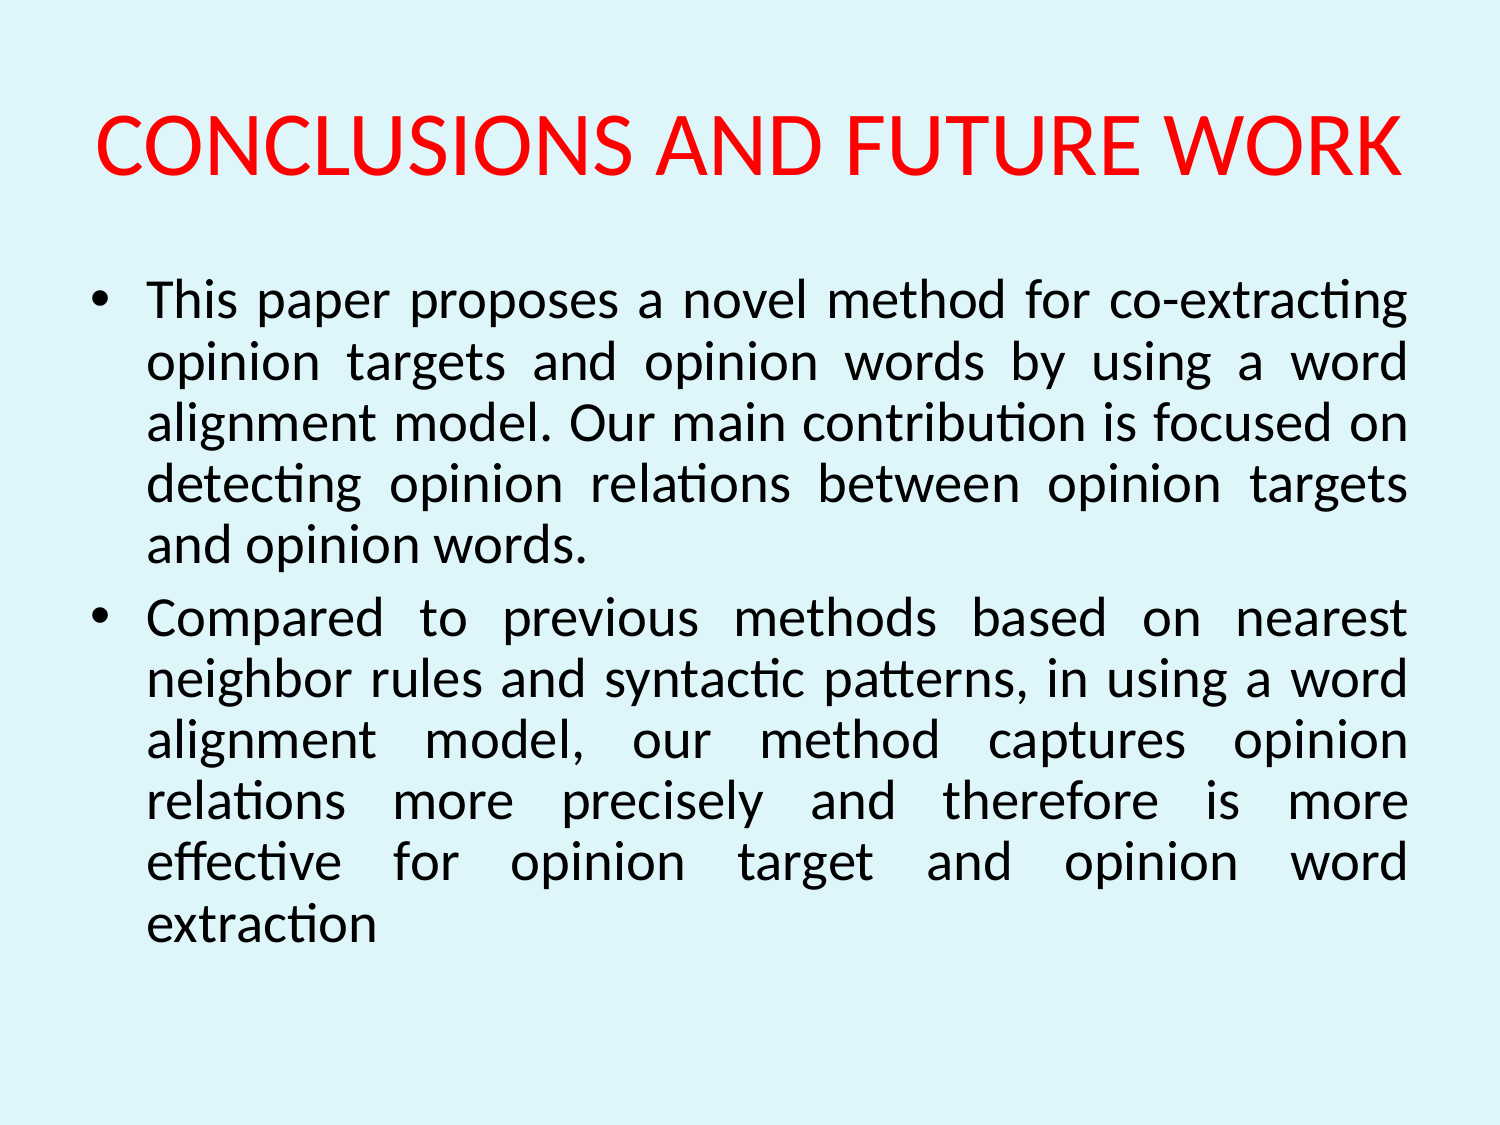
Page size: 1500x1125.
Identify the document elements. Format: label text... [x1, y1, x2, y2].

list This paper proposes a novel method for co-extracting opinion targets and opinion words by using a word alignment model. Our main contribution is focused on detecting opinion relations between opinion targets and opinion words. Compared to previous methods based on nearest neighbor rules and syntactic patterns, in using a word alignment model, our method captures opinion relations more precisely and therefore is more effective for opinion target and opinion word extraction [75, 262, 1425, 1005]
title CONCLUSIONS AND FUTURE WORK [75, 45, 1425, 233]
